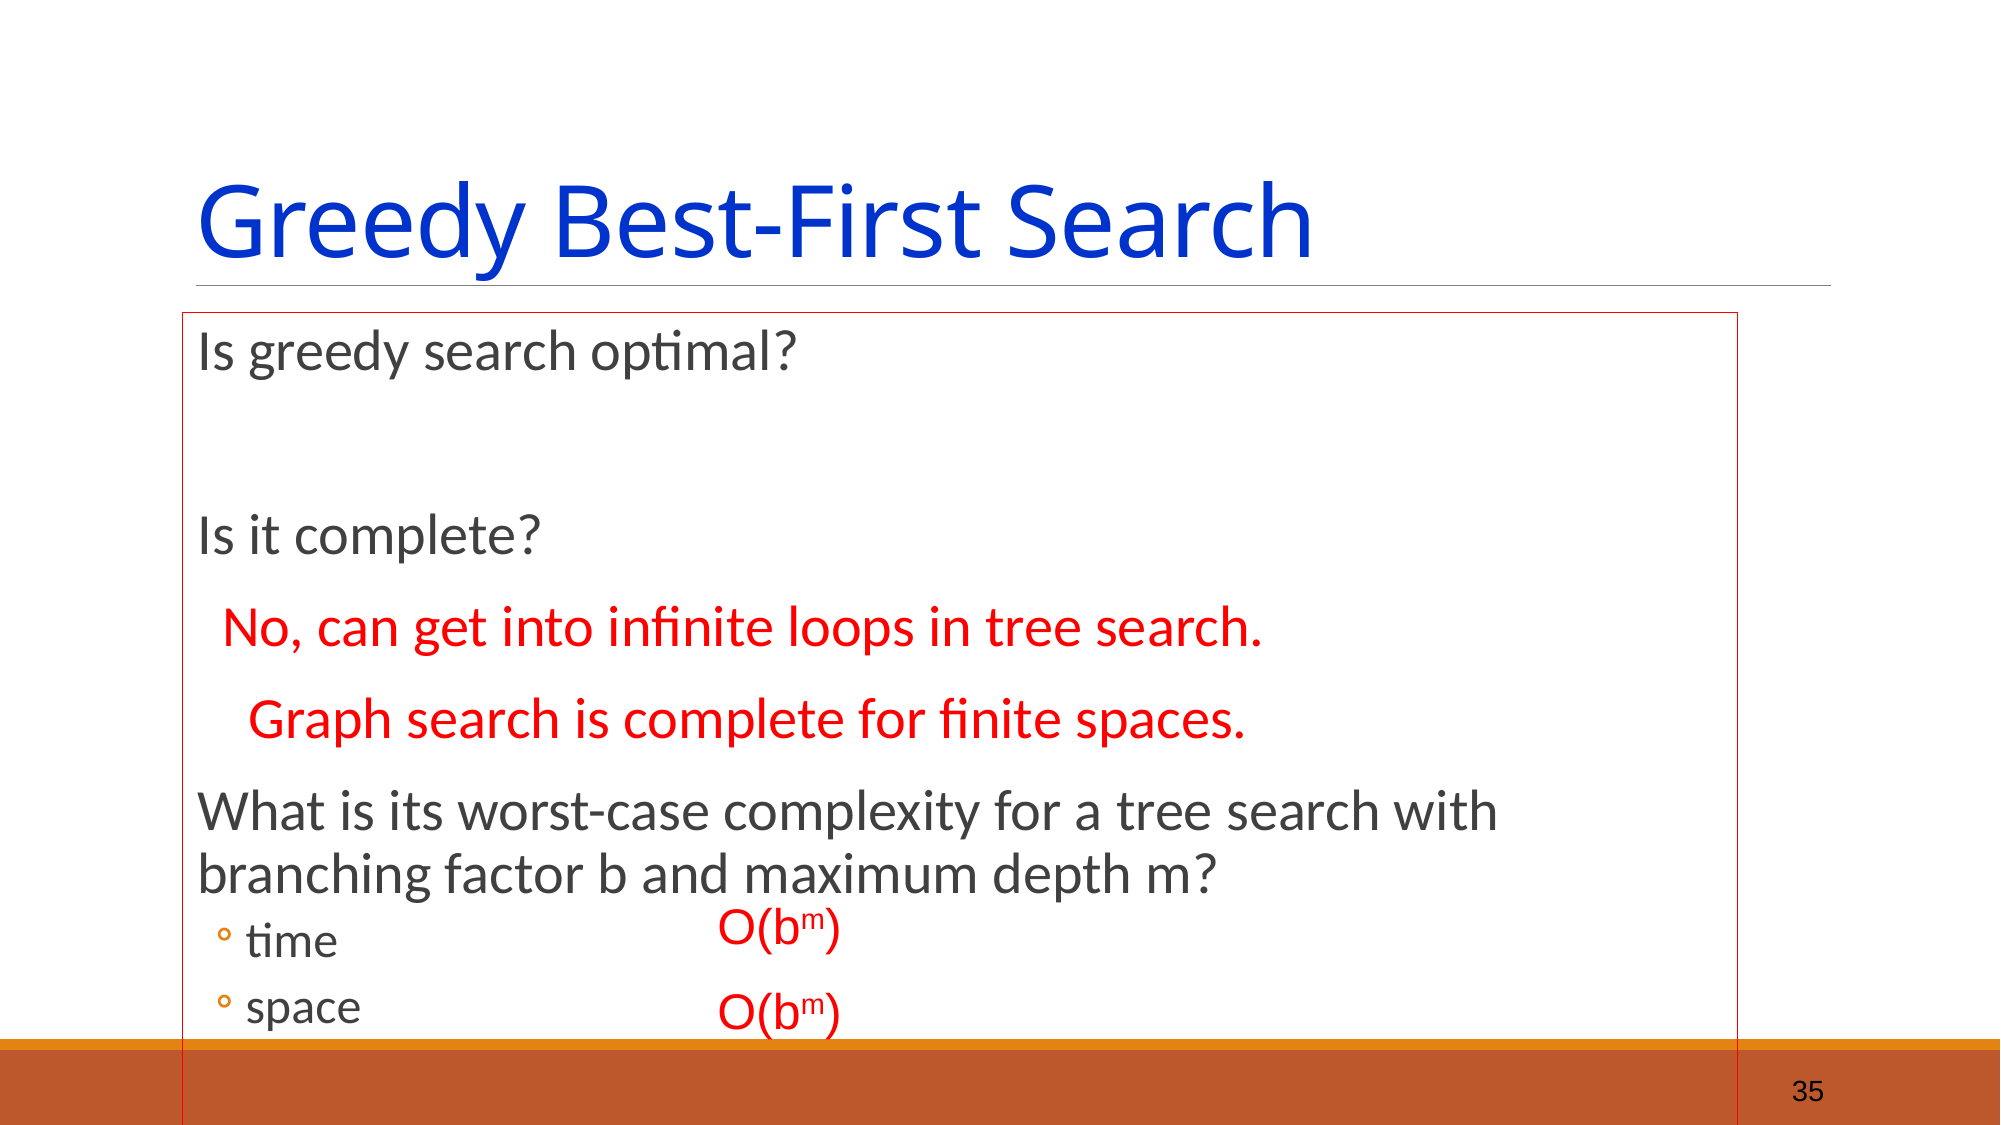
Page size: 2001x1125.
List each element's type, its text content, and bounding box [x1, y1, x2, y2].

text_box O(bm) O(bm) [702, 887, 857, 1048]
list Is greedy search optimal? Is it complete? No, can get into infinite loops in tree search. Graph search is complete for finite spaces. What is its worst-case complexity for a tree search with branching factor b and maximum depth m? time space [182, 312, 1738, 1125]
title Greedy Best-First Search [180, 47, 1830, 285]
slide_number 35 [1624, 1059, 1840, 1120]
